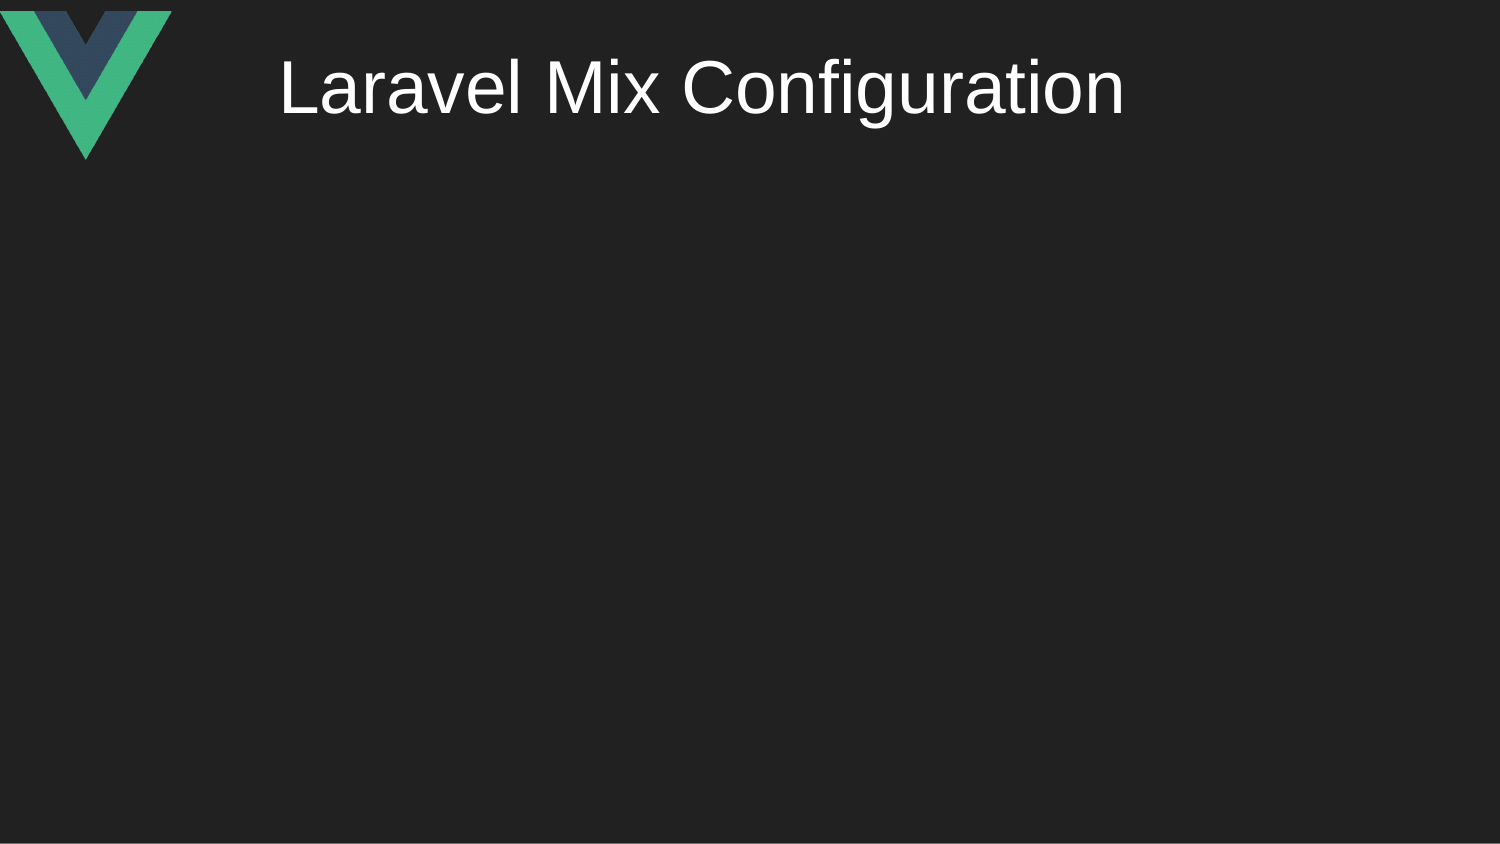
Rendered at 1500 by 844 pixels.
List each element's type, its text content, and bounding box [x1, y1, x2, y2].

title Laravel Mix Configuration [276, 36, 1199, 180]
picture [0, 0, 172, 172]
